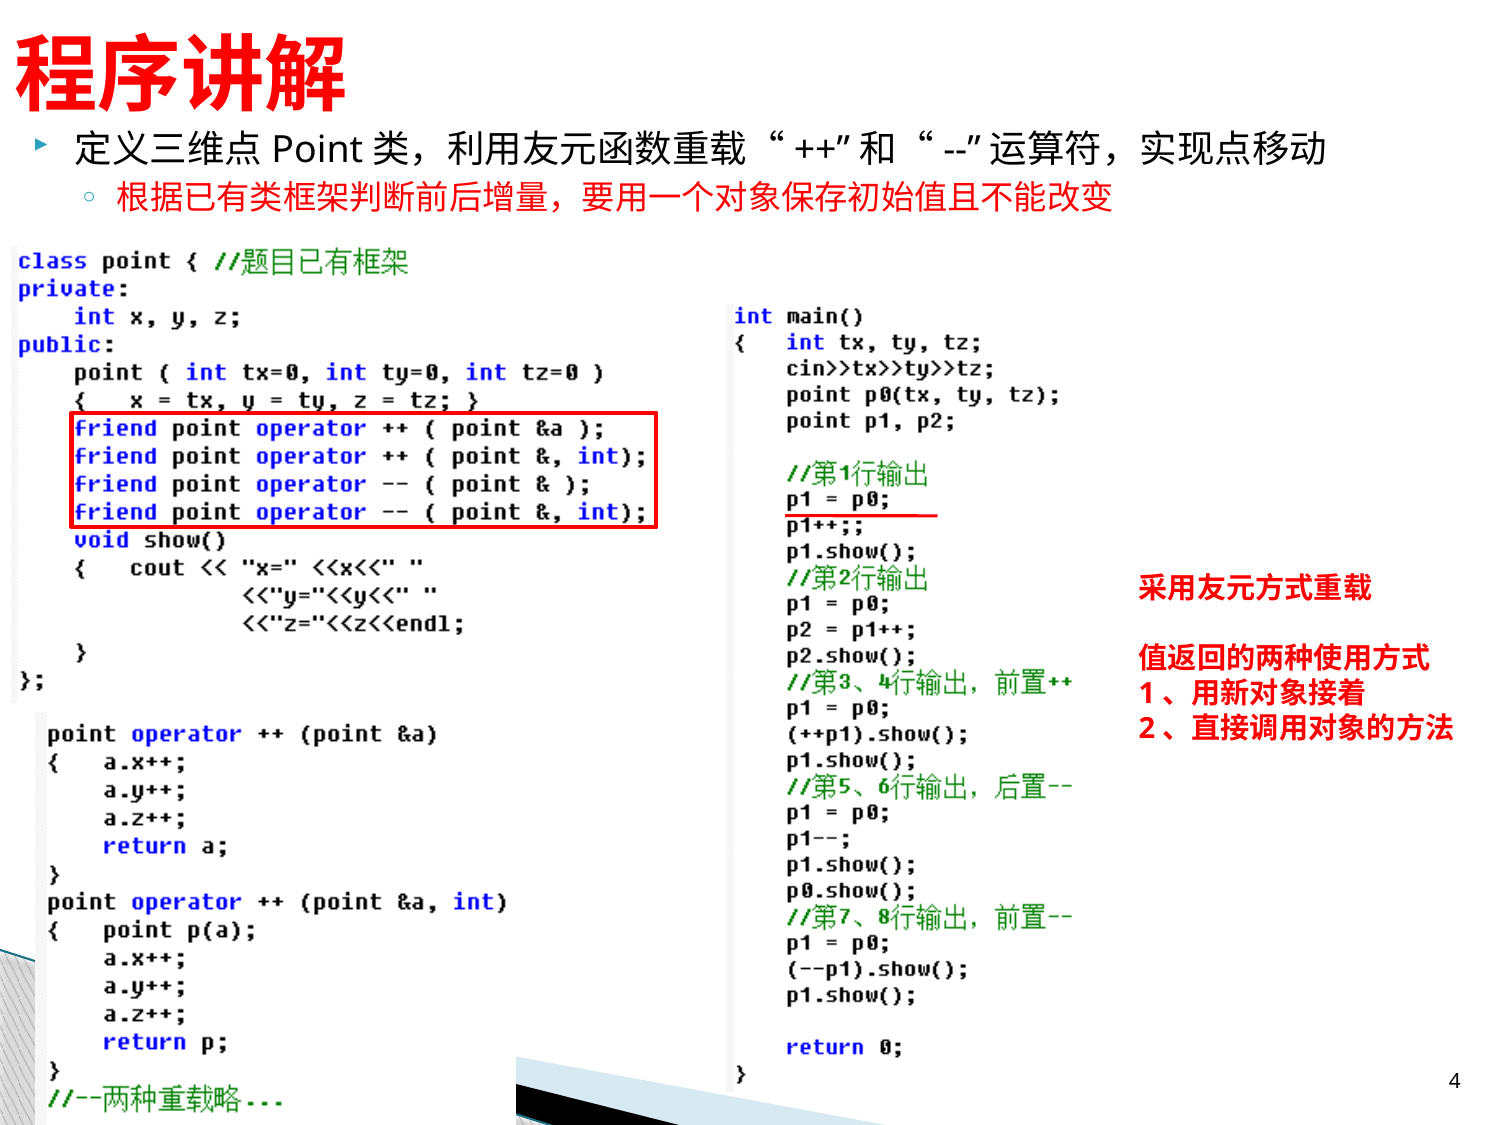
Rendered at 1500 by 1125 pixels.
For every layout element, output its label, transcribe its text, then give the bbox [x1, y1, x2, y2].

text_box 采用友元方式重载 值返回的两种使用方式 1、用新对象接着 2、直接调用对象的方法 [1123, 562, 1470, 787]
picture [11, 245, 658, 704]
picture [726, 304, 1091, 1092]
footer 4 [1089, 1042, 1476, 1103]
list 定义三维点Point类，利用友元函数重载“++”和“--”运算符，实现点移动 根据已有类框架判断前后增量，要用一个对象保存初始值且不能改变 [0, 116, 1360, 200]
picture [34, 712, 516, 1125]
title 程序讲解 [0, 0, 1350, 143]
